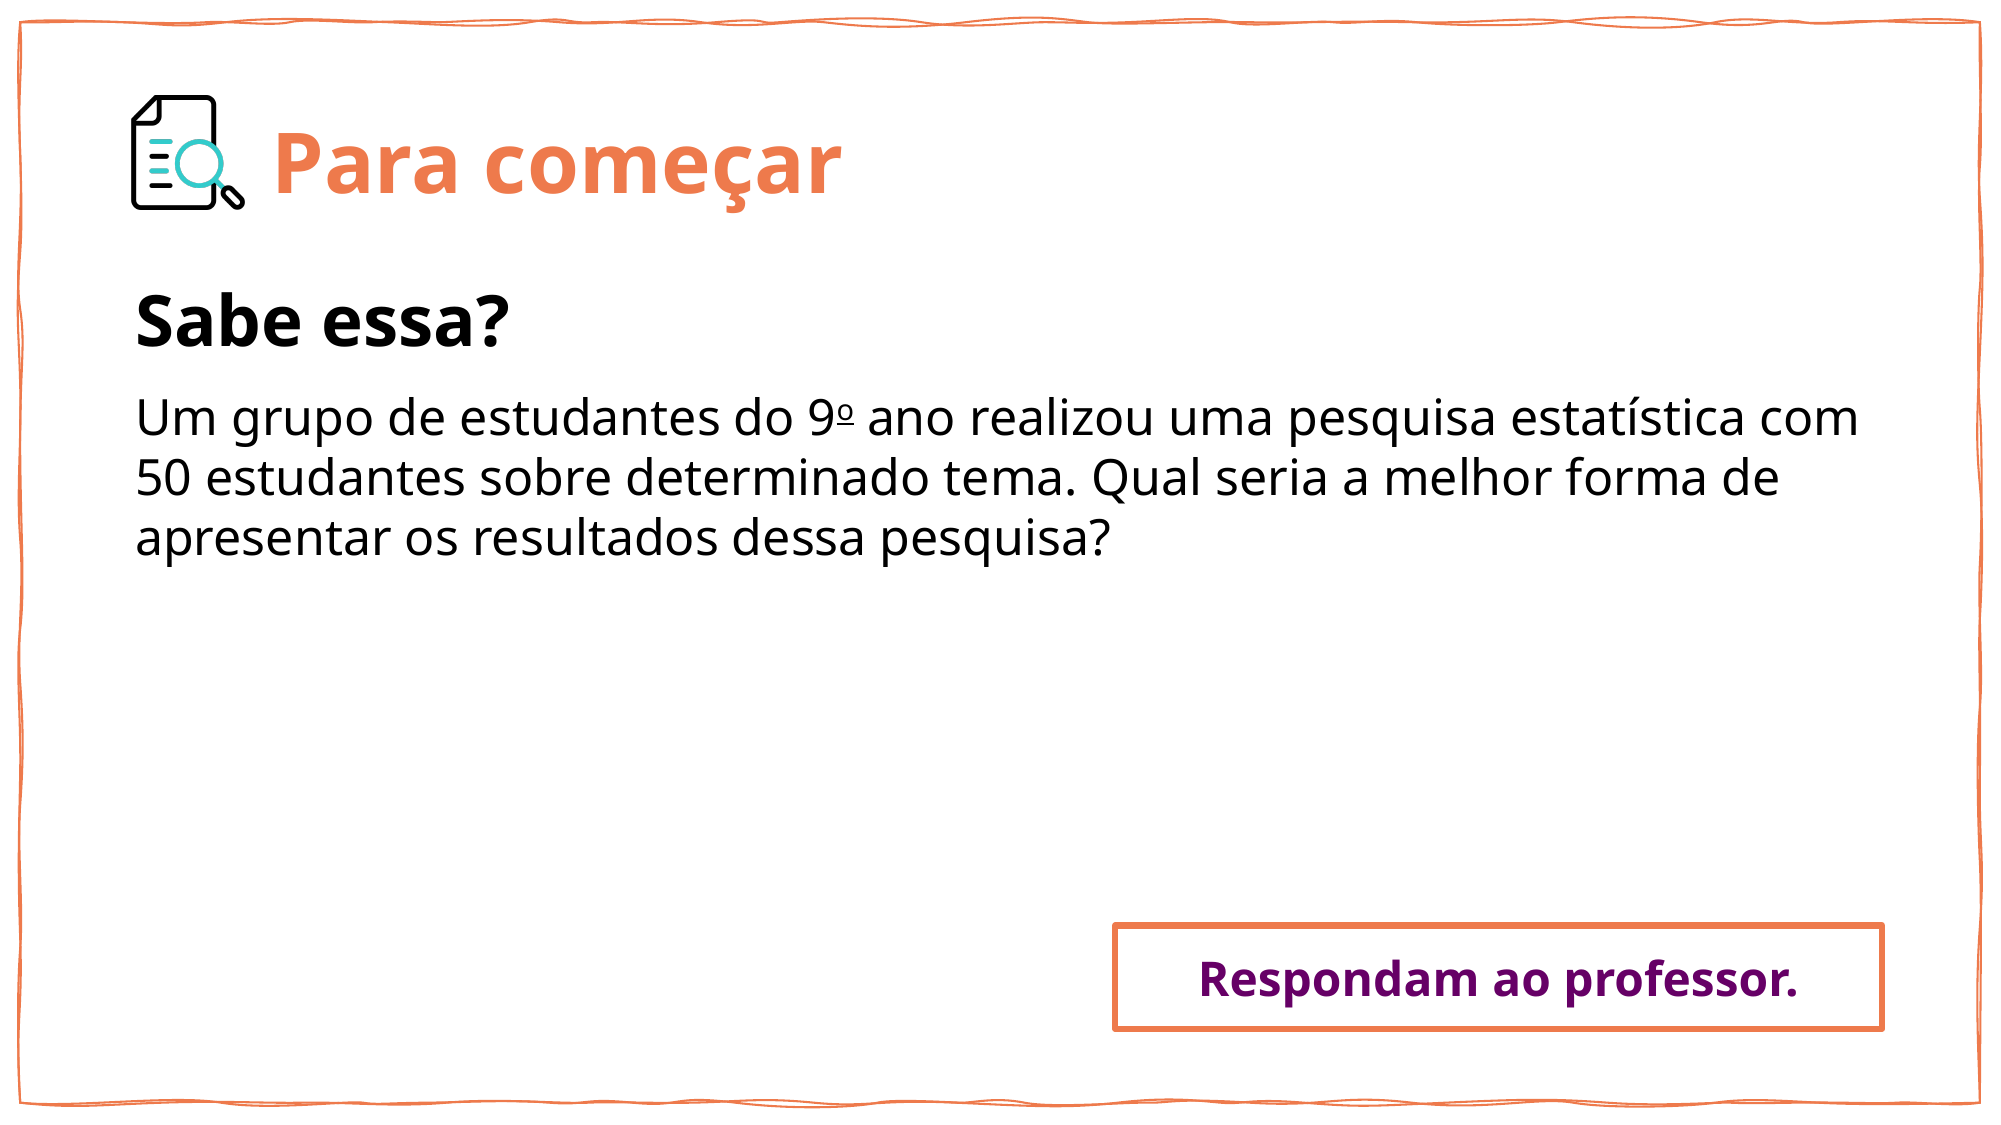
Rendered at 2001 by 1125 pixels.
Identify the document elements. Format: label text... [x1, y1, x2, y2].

text_box Sabe essa? Um grupo de estudantes do 9o ano realizou uma pesquisa estatística com 50 estudantes sobre determinado tema. Qual seria a melhor forma de apresentar os resultados dessa pesquisa? [120, 268, 1882, 573]
text_box Respondam ao professor. [1115, 925, 1882, 1029]
picture [131, 95, 245, 210]
